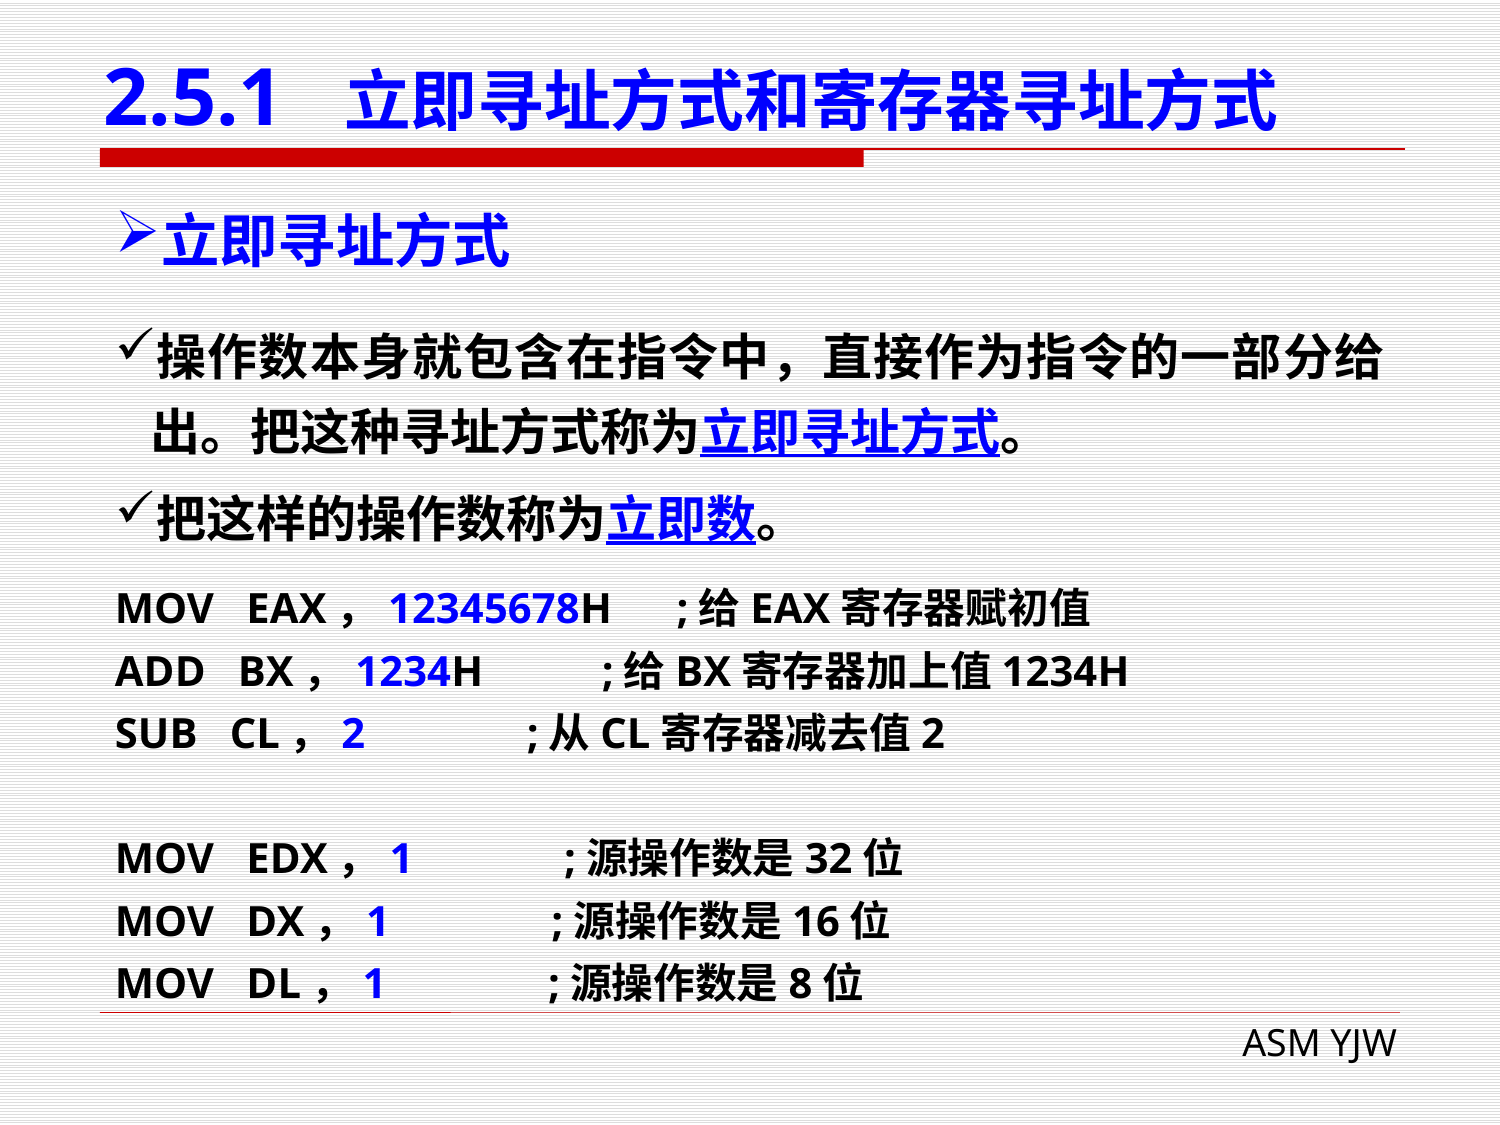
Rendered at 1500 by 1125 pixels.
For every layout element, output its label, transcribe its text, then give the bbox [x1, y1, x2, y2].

text_box MOV EAX，12345678H ;给EAX寄存器赋初值 ADD BX，1234H ;给BX寄存器加上值1234H SUB CL，2 ;从CL寄存器减去值2 MOV EDX，1 ;源操作数是32位 MOV DX，1 ;源操作数是16位 MOV DL，1 ;源操作数是8位 [100, 562, 1434, 1015]
text_box 立即寻址方式 [100, 196, 1400, 281]
text_box 操作数本身就包含在指令中，直接作为指令的一部分给出。把这种寻址方式称为立即寻址方式。 把这样的操作数称为立即数。 [100, 302, 1400, 555]
title 2.5.1 立即寻址方式和寄存器寻址方式 [88, 42, 1448, 149]
